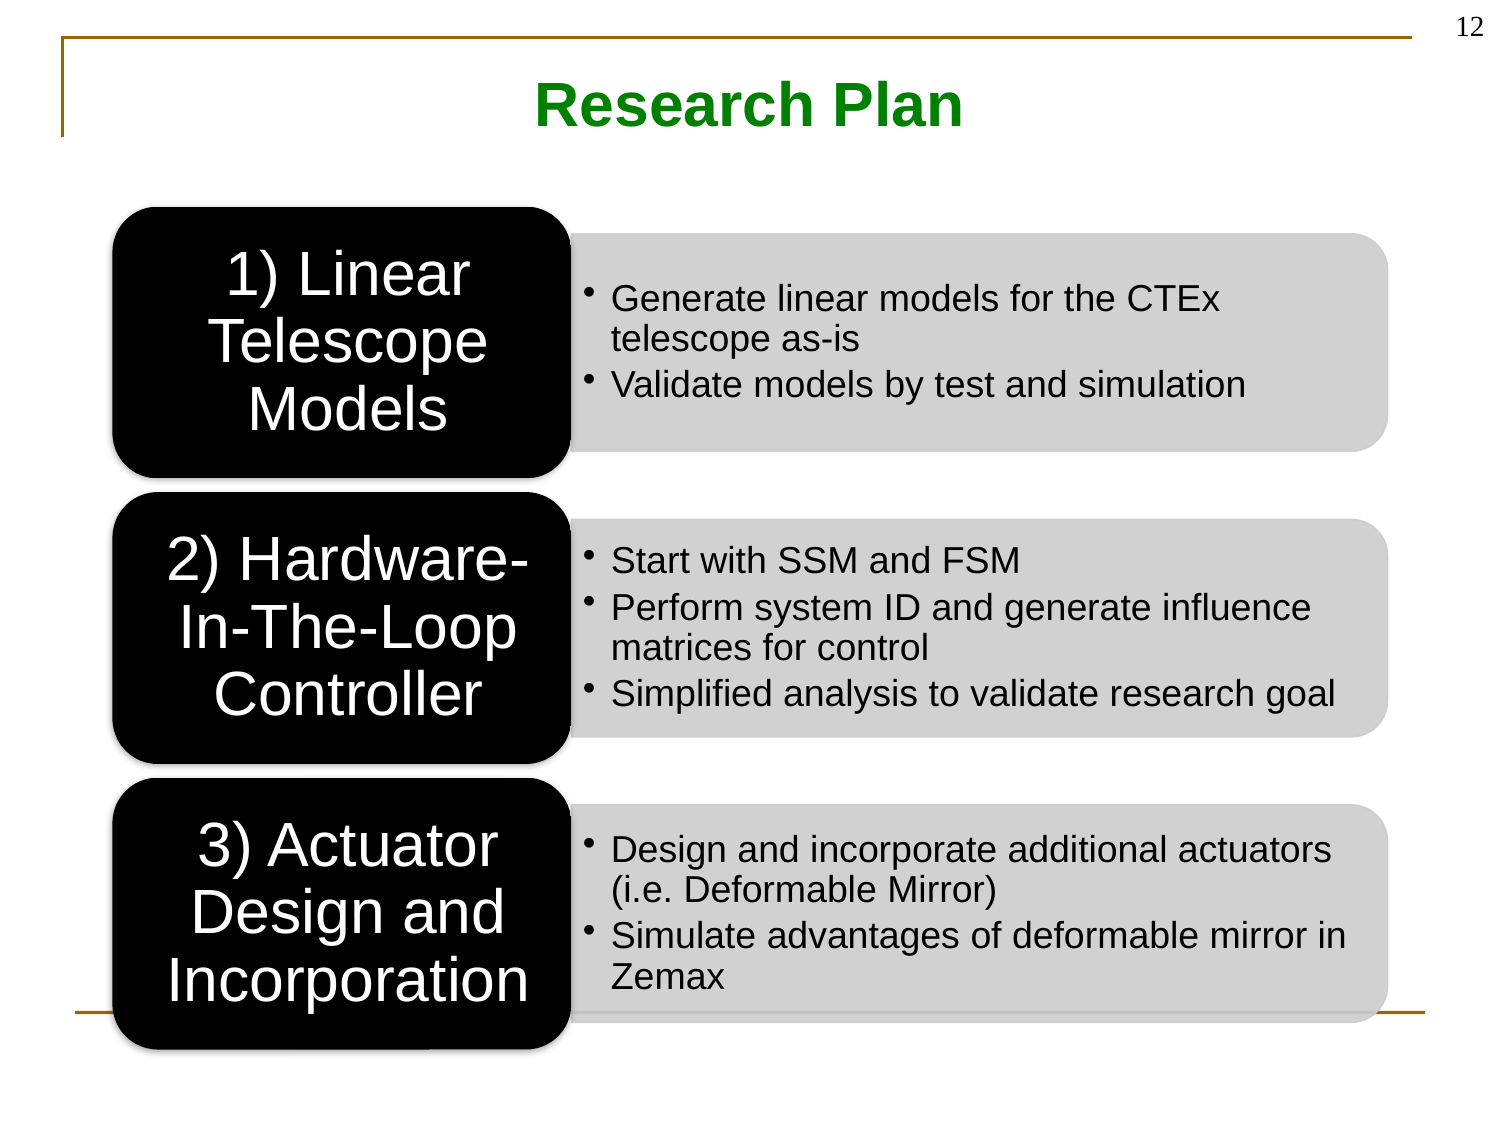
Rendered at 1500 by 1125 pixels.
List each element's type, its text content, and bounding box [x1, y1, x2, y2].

slide_number 12 [1187, 0, 1500, 35]
title Research Plan [112, 37, 1388, 166]
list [112, 205, 1388, 1051]
